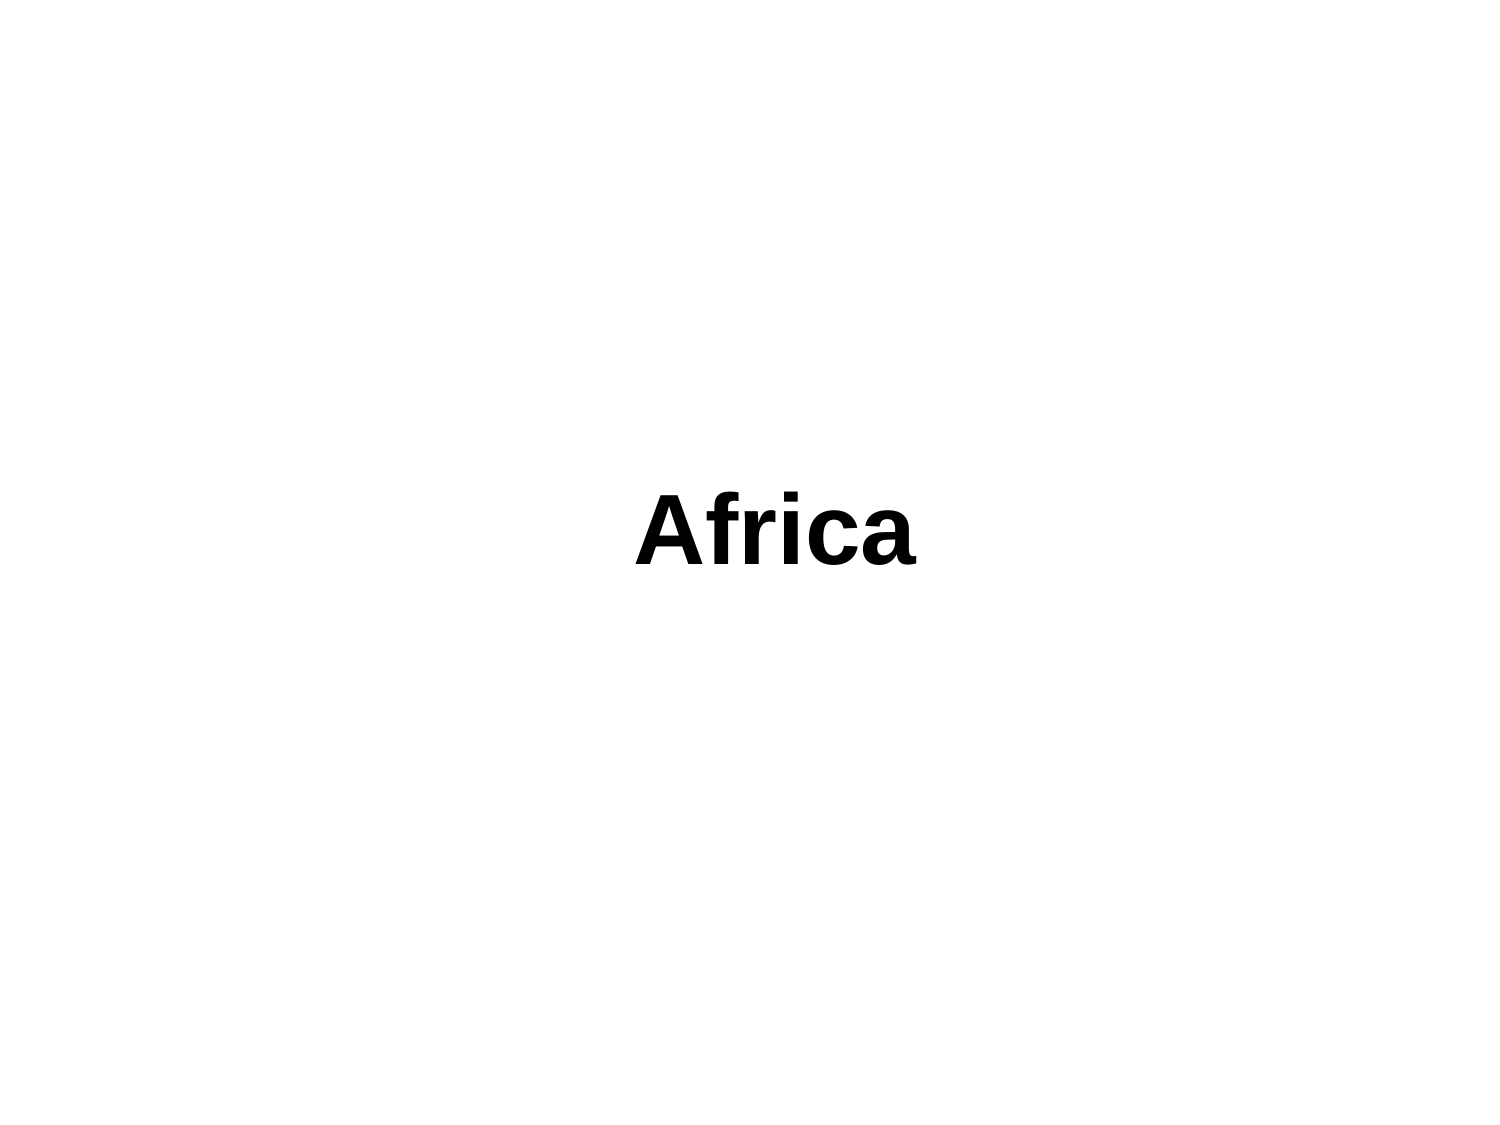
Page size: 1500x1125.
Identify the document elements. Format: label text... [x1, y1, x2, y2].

title Africa [112, 346, 1388, 600]
